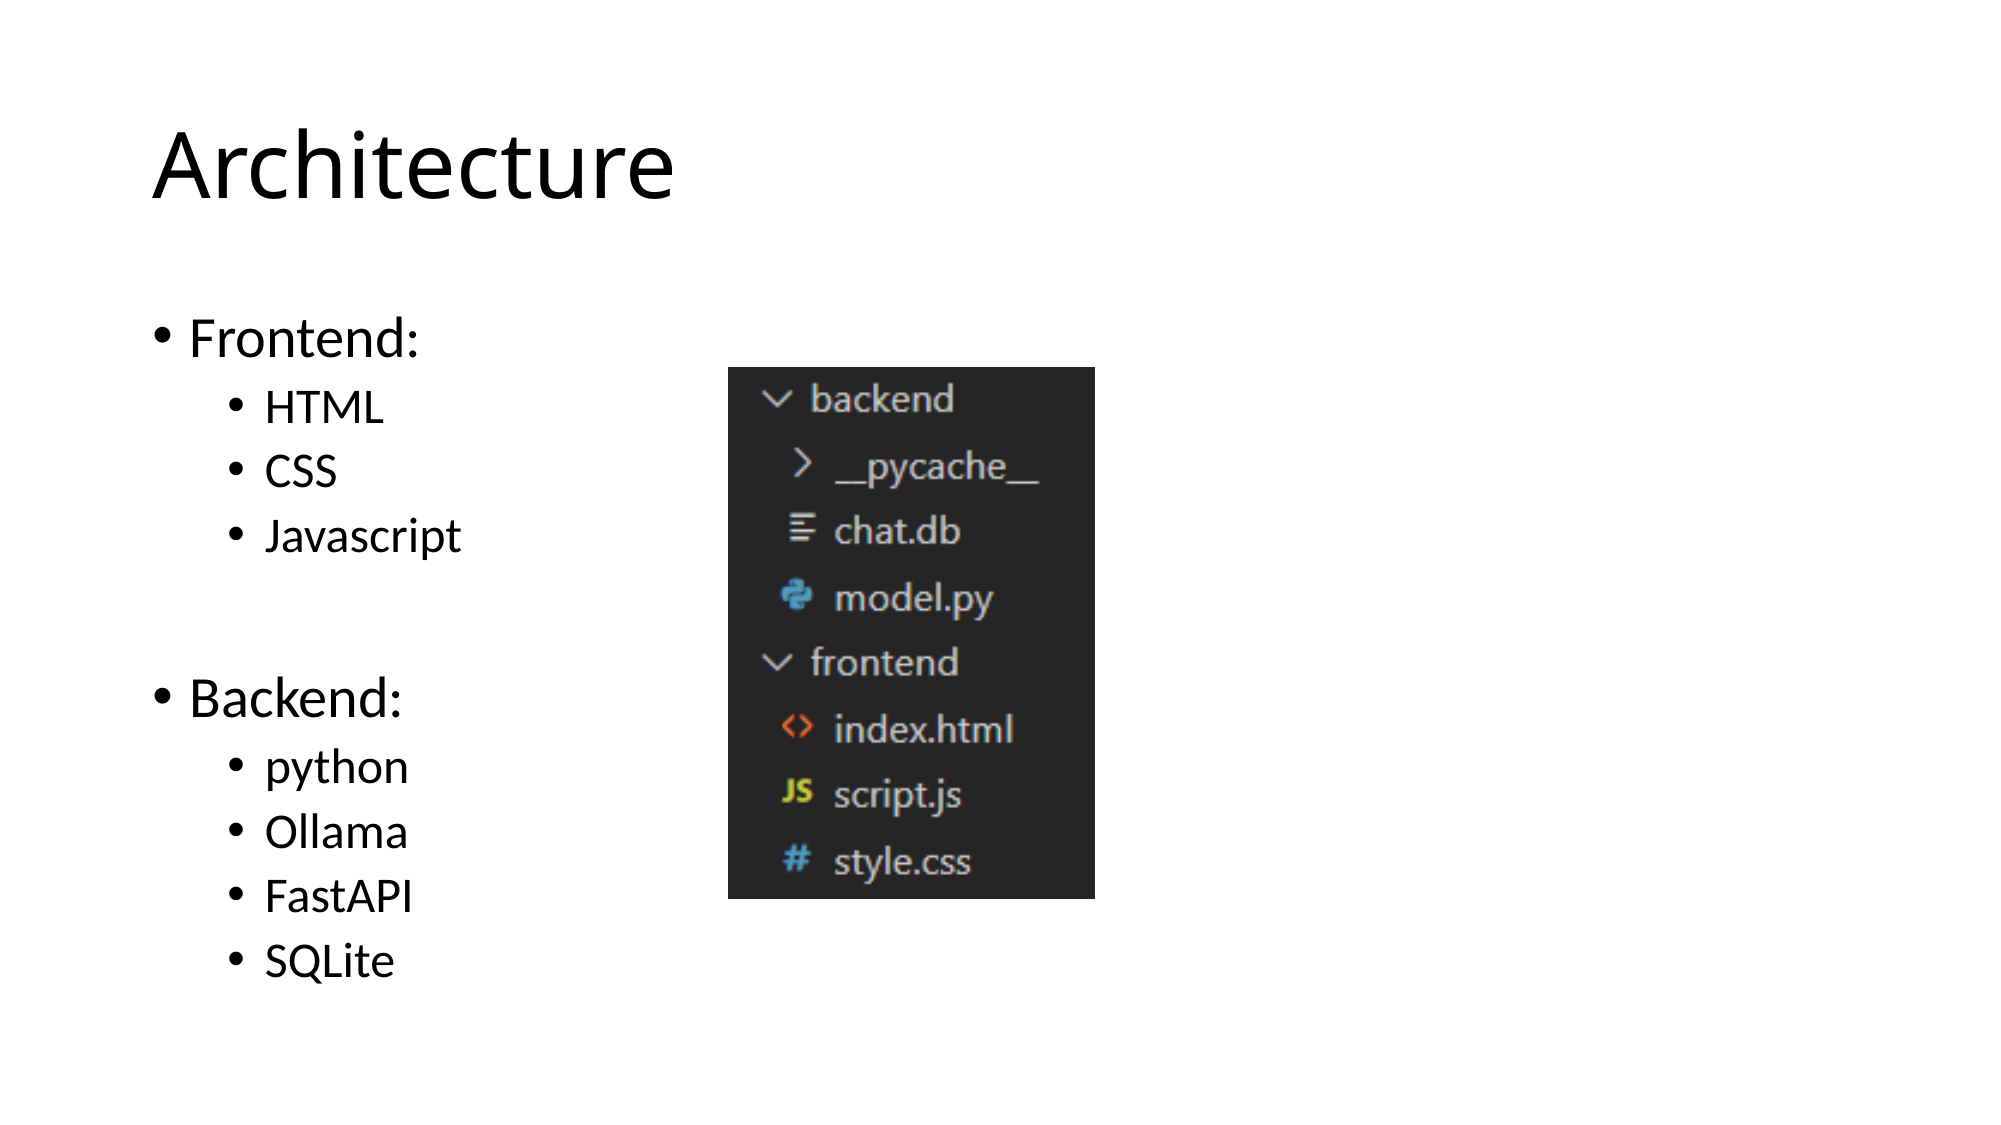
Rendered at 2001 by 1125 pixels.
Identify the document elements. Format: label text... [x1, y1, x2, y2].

title Architecture [137, 59, 1863, 278]
list Frontend: HTML CSS Javascript Backend: python Ollama FastAPI SQLite [137, 299, 1863, 1014]
picture [728, 367, 1095, 899]
